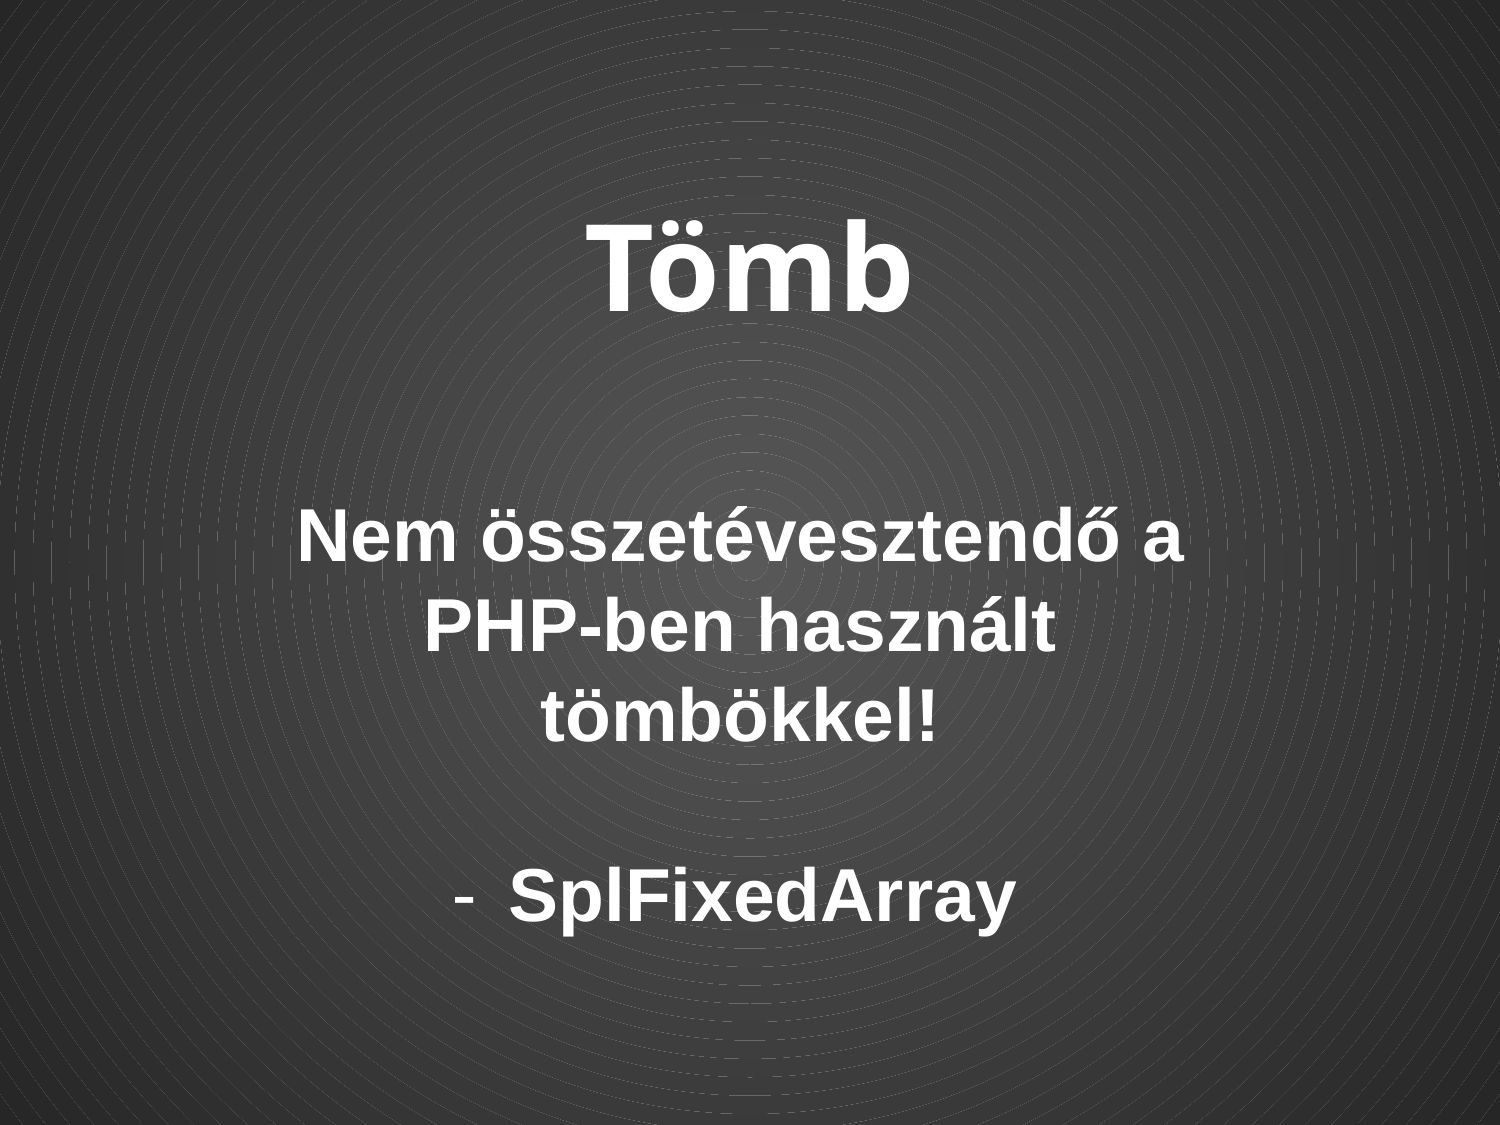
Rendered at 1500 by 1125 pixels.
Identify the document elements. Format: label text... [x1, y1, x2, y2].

text_box Nem összetévesztendő a PHP-ben használt tömbökkel! SplFixedArray [218, 478, 1263, 944]
text_box Tömb [0, 142, 1500, 384]
